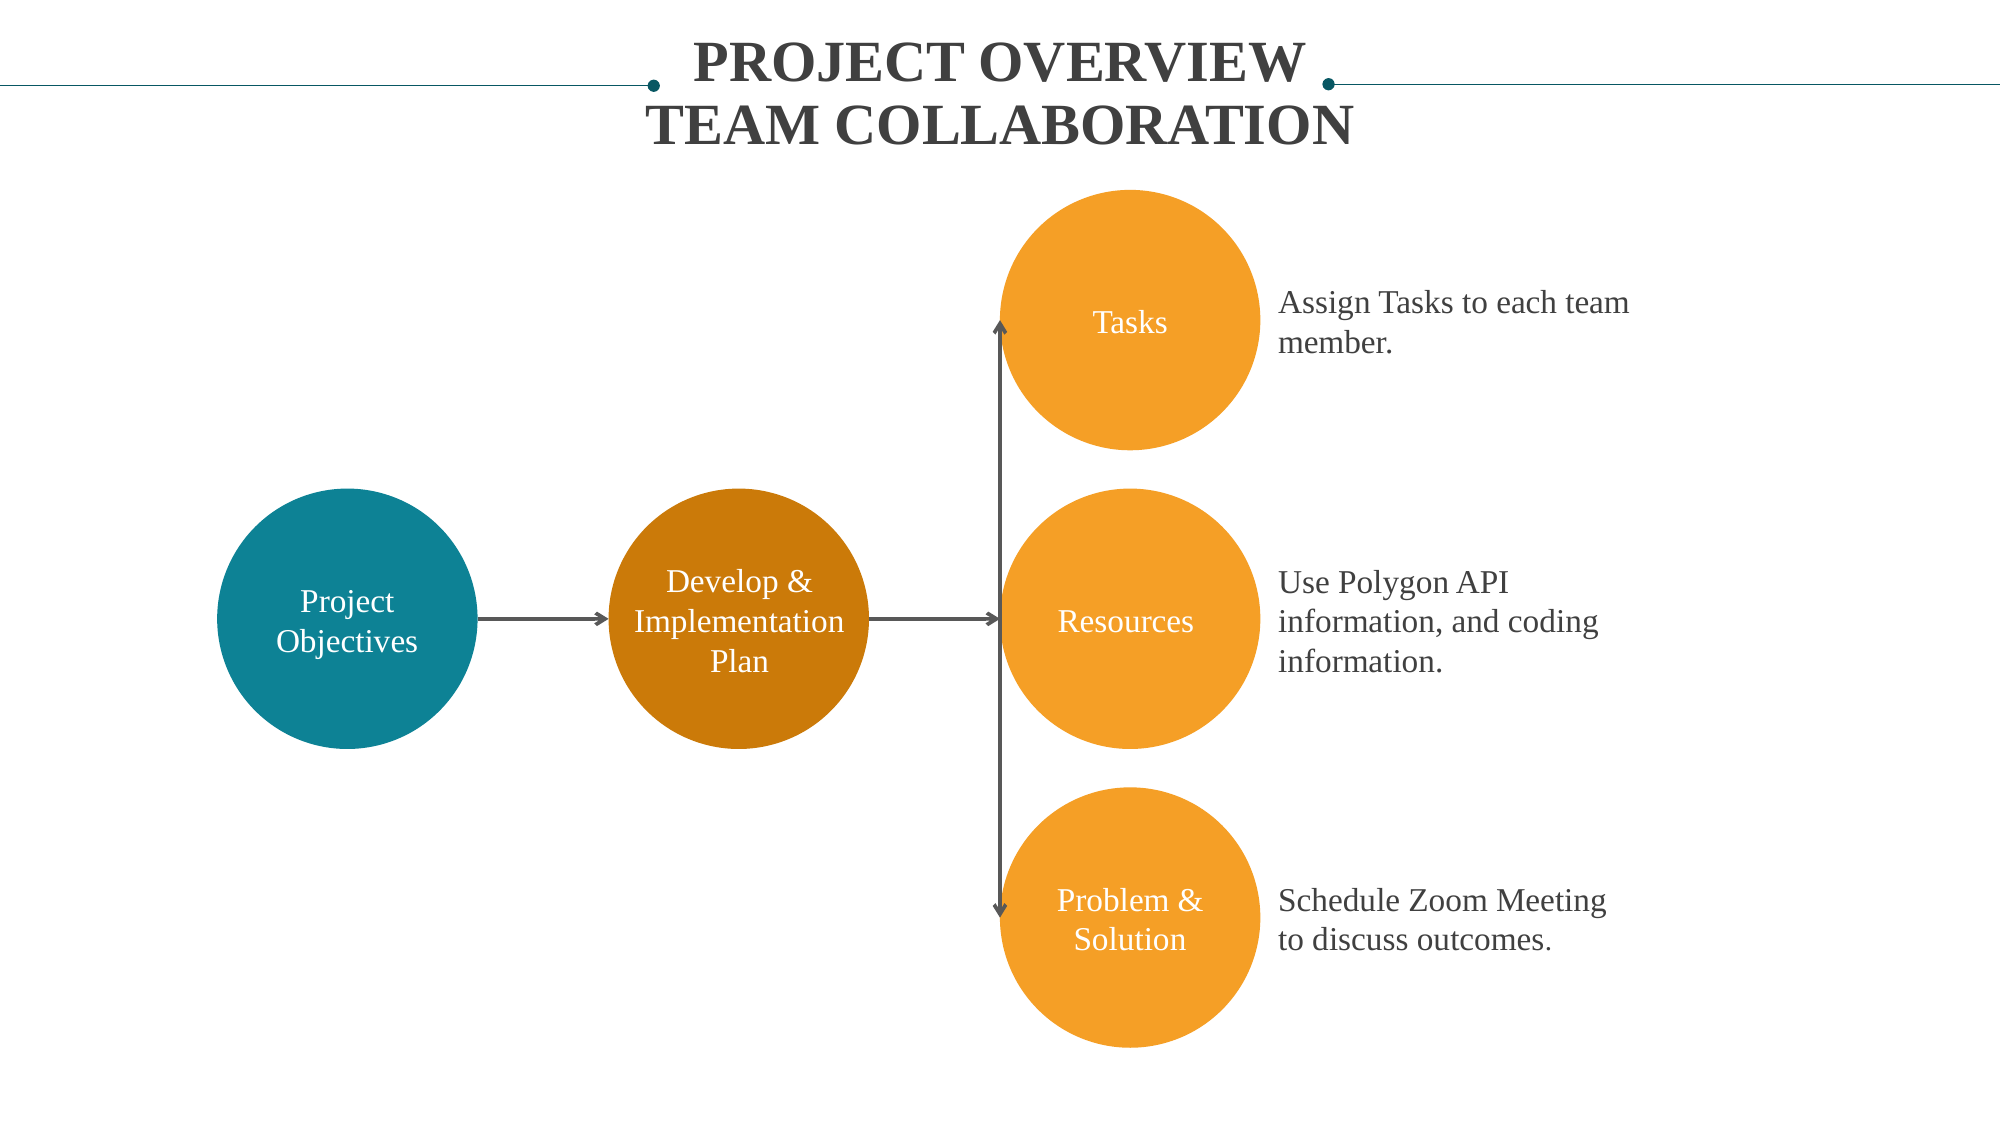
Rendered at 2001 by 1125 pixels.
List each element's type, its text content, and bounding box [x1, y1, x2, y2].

text_box Schedule Zoom Meeting to discuss outcomes. [1278, 877, 1642, 958]
text_box Tasks [1017, 300, 1243, 341]
text_box Use Polygon API information, and coding information. [1278, 560, 1642, 680]
text_box [216, 487, 479, 751]
text_box [998, 786, 1262, 1049]
text_box Develop & Implementation Plan [627, 558, 852, 679]
text_box [1003, 487, 1262, 751]
text_box [998, 188, 1262, 452]
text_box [999, 320, 1003, 918]
text_box Assign Tasks to each team member. [1278, 280, 1642, 360]
text_box Problem & Solution [1017, 877, 1243, 958]
text_box [607, 487, 871, 751]
text_box Project Objectives [234, 578, 460, 659]
text_box PROJECT OVERVIEW TEAM COLLABORATION [37, 31, 1963, 158]
text_box Resources [1017, 598, 1243, 639]
